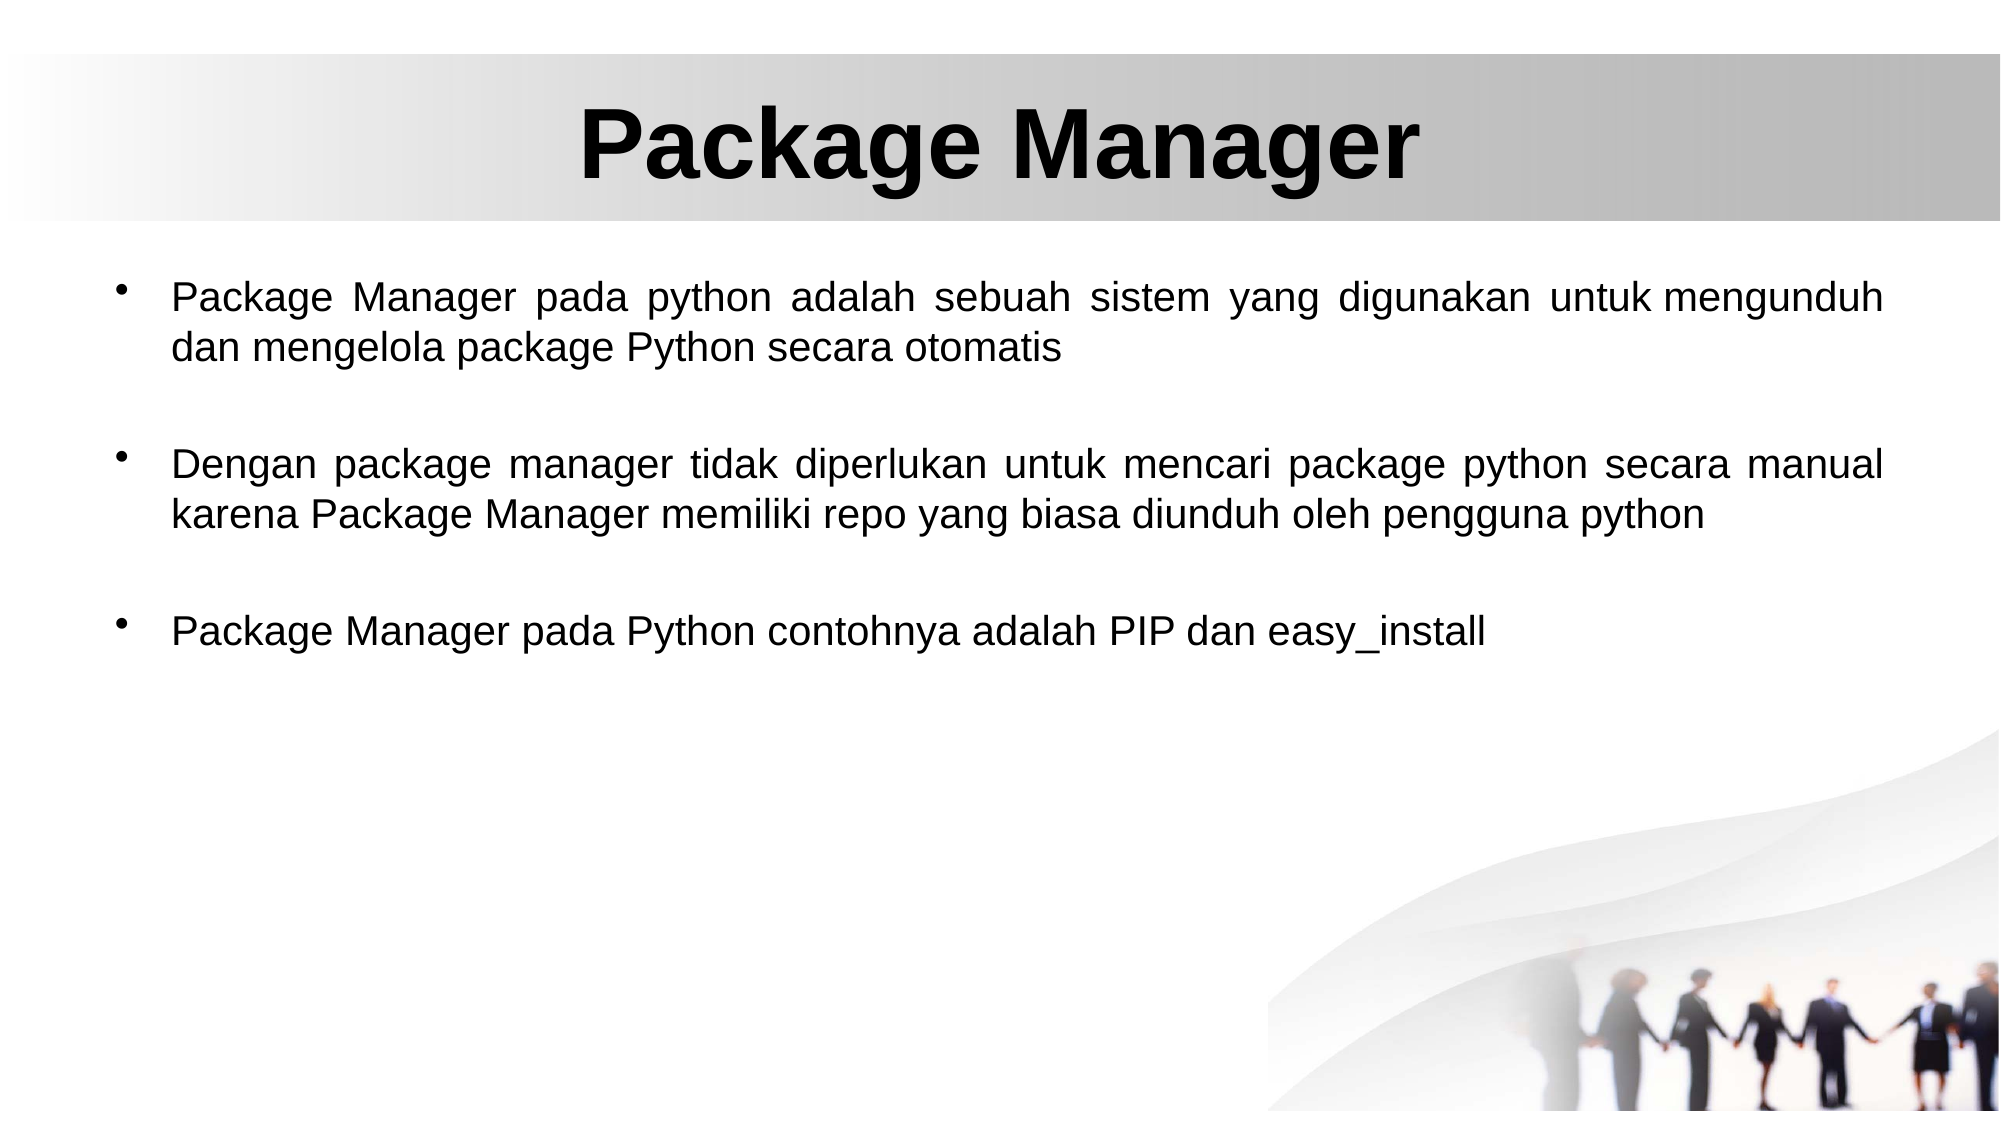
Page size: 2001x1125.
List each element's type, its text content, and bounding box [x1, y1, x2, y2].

picture [1268, 728, 1999, 1111]
title Package Manager [99, 44, 1901, 233]
list Package Manager pada python adalah sebuah sistem yang digunakan untuk mengunduh dan mengelola package Python secara otomatis Dengan package manager tidak diperlukan untuk mencari package python secara manual karena Package Manager memiliki repo yang biasa diunduh oleh pengguna python Package Manager pada Python contohnya adalah PIP dan easy_install [99, 262, 1901, 1006]
